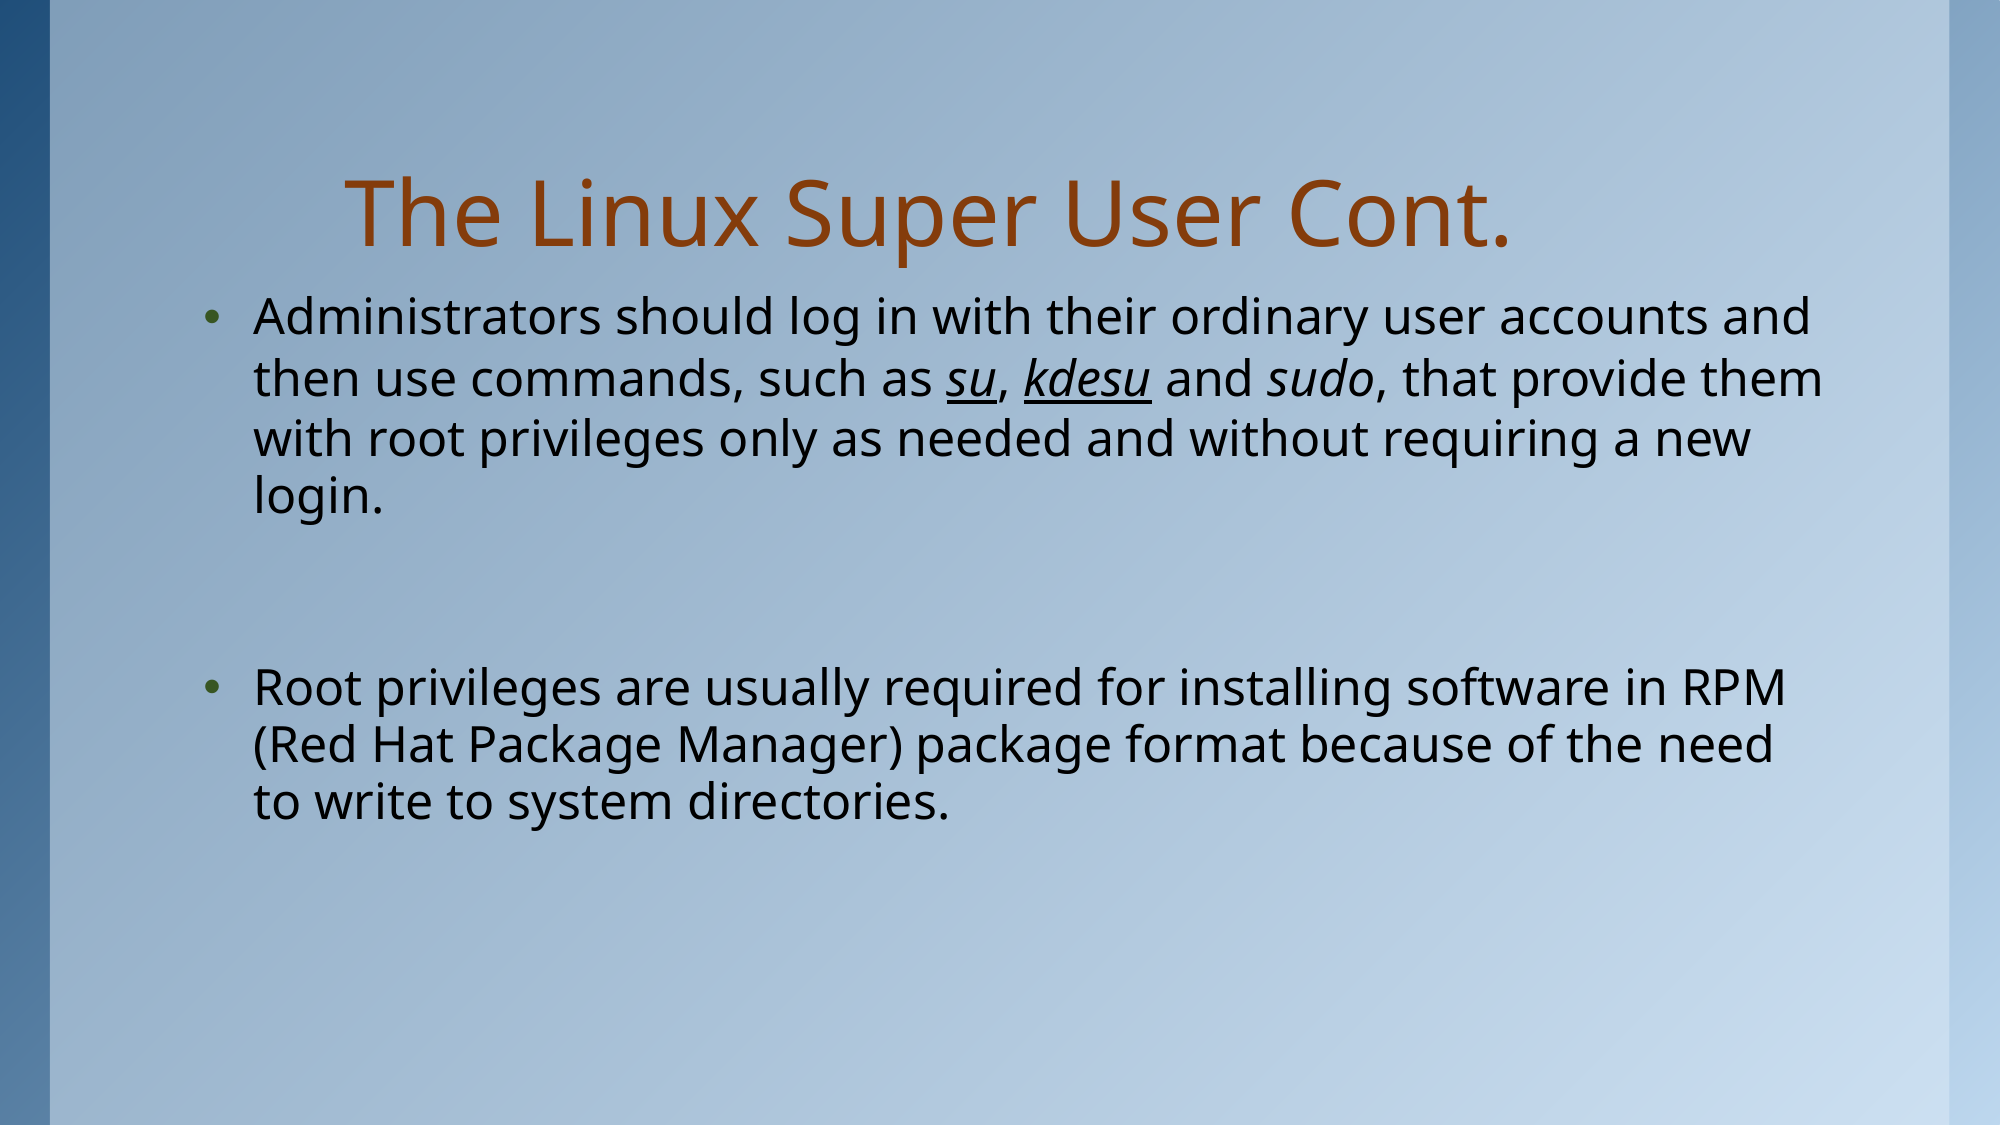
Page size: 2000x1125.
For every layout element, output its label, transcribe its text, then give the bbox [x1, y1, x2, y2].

list Administrators should log in with their ordinary user accounts and then use commands, such as su, kdesu and sudo, that provide them with root privileges only as needed and without requiring a new login. Root privileges are usually required for installing software in RPM (Red Hat Package Manager) package format because of the need to write to system directories. [183, 279, 1850, 1013]
title The Linux Super User Cont. [324, 87, 1675, 275]
